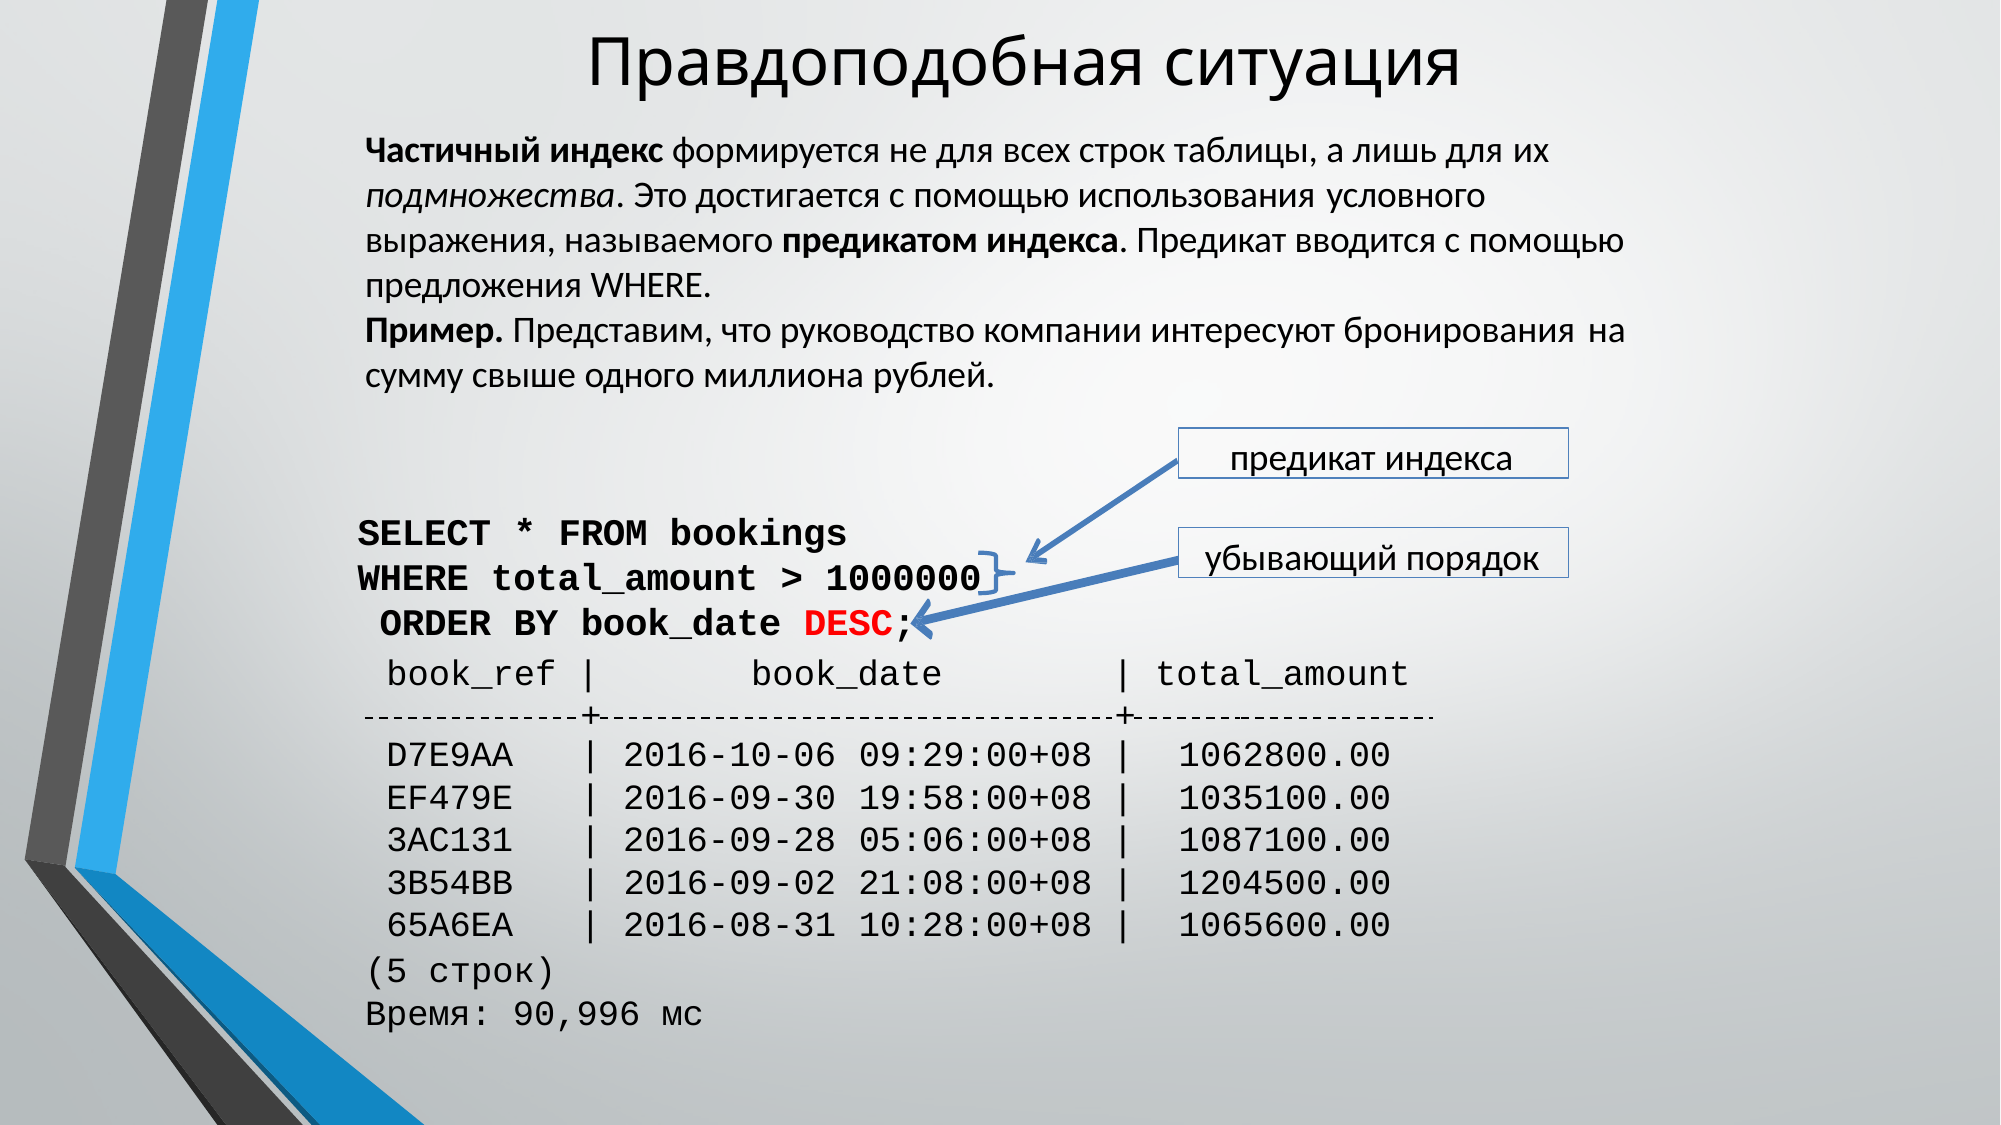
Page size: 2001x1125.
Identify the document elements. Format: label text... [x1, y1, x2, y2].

table_header 2016-10-06 [610, 741, 845, 782]
title Правдоподобная ситуация [407, 0, 1641, 99]
text_box [1025, 457, 1179, 565]
table_cell | [546, 910, 610, 945]
table_cell 2016-08-31 [610, 910, 845, 951]
text_box предикат индекса [1178, 427, 1569, 478]
table_cell 19:58:00+08 [845, 782, 1102, 825]
table_header | [1102, 741, 1155, 782]
text_box убывающий порядок [1178, 527, 1569, 578]
table_cell 65A6EA [381, 910, 546, 945]
table_cell | [1102, 825, 1155, 867]
table_cell | [1102, 867, 1155, 910]
table_cell | [1102, 782, 1155, 825]
table_cell | [546, 825, 610, 867]
table_header | [546, 741, 610, 782]
text_box Частичный индекс формируется не для всех строк таблицы, а лишь для их подмножества. Это достигается с помощью использования условного выражения, называемого предикатом индекса. Предикат вводится с помощью предложения WHERE. Пример. Представим, что руководство компании интересуют бронирования на сумму свыше одного миллиона рублей. [362, 122, 1641, 440]
table_cell 21:08:00+08 [845, 867, 1102, 910]
text_box [978, 552, 1014, 594]
table_cell 2016-09-02 [610, 867, 845, 910]
table_cell 1065600.00 [1155, 910, 1395, 951]
text_box [910, 555, 1179, 640]
table_cell | [546, 867, 610, 910]
table_cell 2016-09-28 [610, 825, 845, 867]
table_cell EF479E [381, 782, 546, 825]
table_cell 3B54BB [381, 867, 546, 910]
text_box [1133, 716, 1434, 720]
table_header 1062800.00 [1155, 741, 1395, 782]
table_cell | [1102, 910, 1155, 951]
table_cell | [546, 782, 610, 825]
text_box SELECT * FROM bookings WHERE total_amount > 1000000 ORDER BY book_date DESC; [355, 495, 996, 643]
text_box + + [362, 690, 1455, 735]
table_cell 1035100.00 [1155, 782, 1395, 825]
table_cell 10:28:00+08 [845, 910, 1102, 951]
text_box book_ref | book_date [384, 647, 944, 690]
table_cell 1087100.00 [1155, 825, 1395, 867]
text_box (5 строк) Время: 90,996 мс [362, 945, 709, 1033]
text_box | total_amount [1110, 647, 1414, 690]
table_cell 1204500.00 [1155, 867, 1395, 910]
table_header 09:29:00+08 [845, 741, 1102, 782]
table_cell 05:06:00+08 [845, 825, 1102, 867]
table_cell 3AC131 [381, 825, 546, 867]
table_header D7E9AA [381, 741, 546, 782]
table_cell 2016-09-30 [610, 782, 845, 825]
